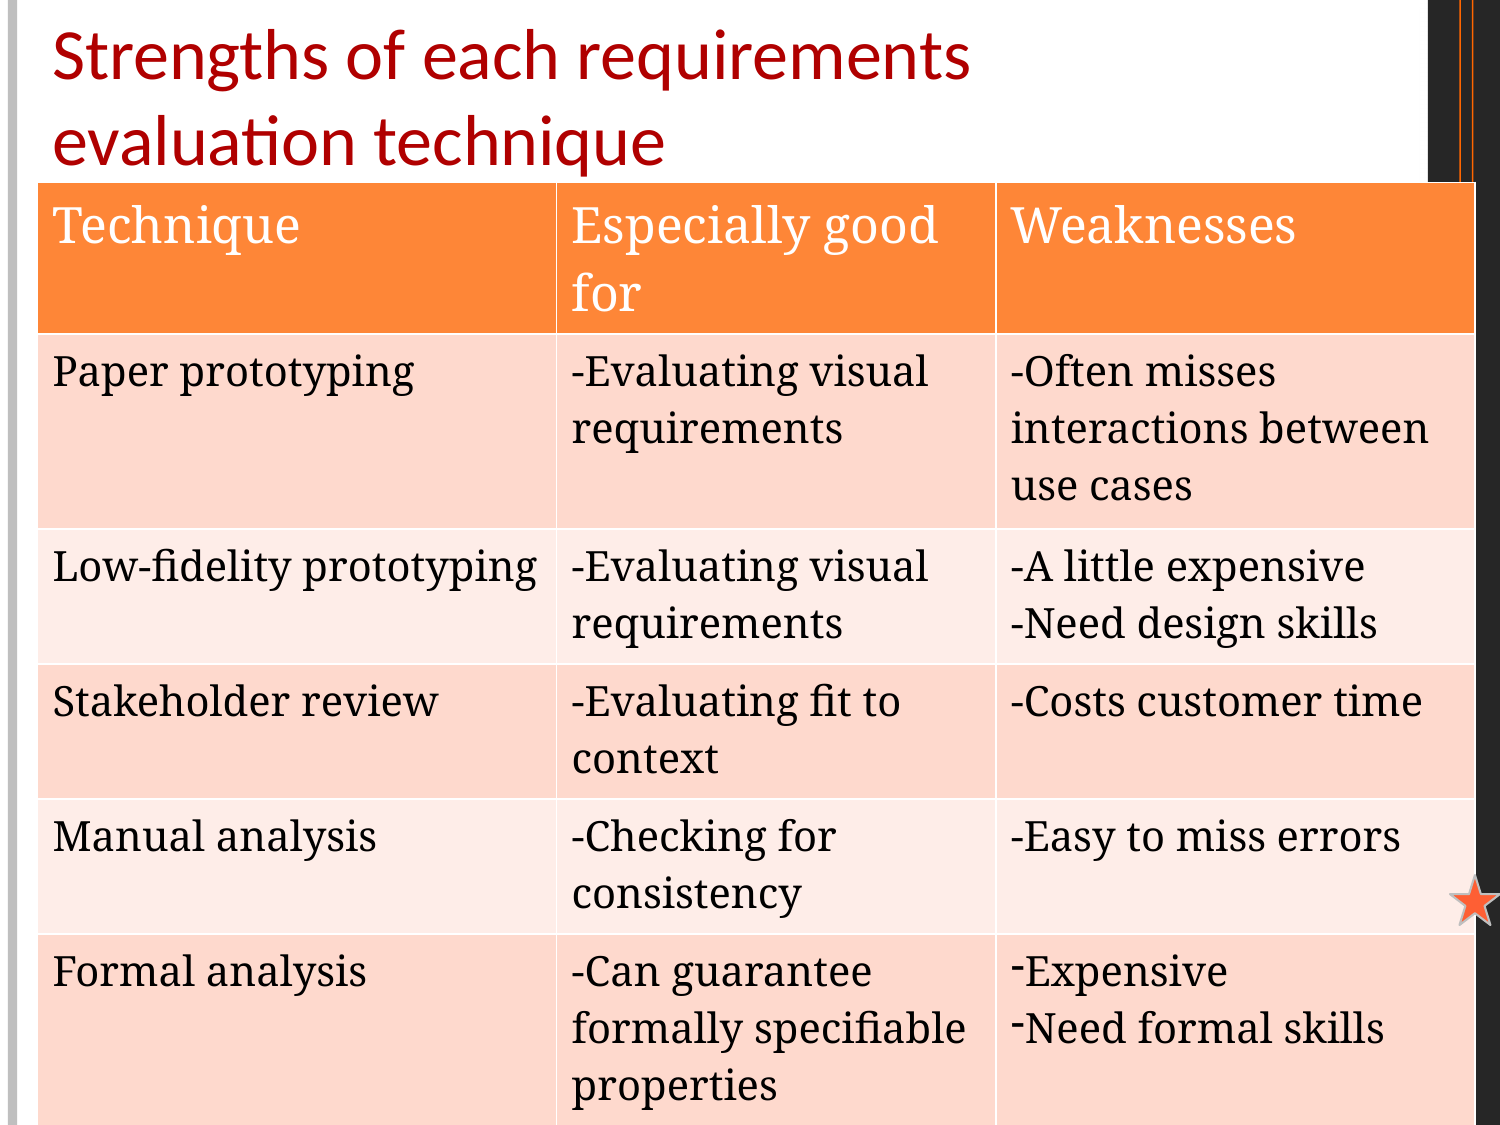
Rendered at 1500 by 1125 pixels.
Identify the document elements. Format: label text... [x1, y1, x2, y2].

table_cell -Evaluating visual requirements [557, 335, 995, 528]
table_cell Stakeholder review [38, 665, 556, 798]
table_cell Manual analysis [38, 800, 556, 933]
table_cell Low-fidelity prototyping [38, 530, 556, 663]
table_cell -Costs customer time [997, 665, 1474, 798]
table_cell -Checking for consistency [557, 800, 995, 933]
title Strengths of each requirements evaluation technique [37, 0, 1263, 182]
text_box [1447, 872, 1500, 927]
table_cell Paper prototyping [38, 335, 556, 528]
table_cell -Evaluating fit to context [557, 665, 995, 798]
table_cell -Easy to miss errors [997, 800, 1474, 933]
table_cell -Evaluating visual requirements [557, 530, 995, 663]
table_cell -A little expensive -Need design skills [997, 530, 1474, 663]
table_header Weaknesses [997, 183, 1474, 333]
table_cell Formal analysis [38, 935, 556, 1125]
table_header Technique [38, 183, 556, 333]
table_header Especially good for [557, 183, 995, 333]
table_cell -Can guarantee formally specifiable properties [557, 935, 995, 1125]
table_cell Expensive Need formal skills [997, 935, 1474, 1125]
table_cell -Often misses interactions between use cases [997, 335, 1474, 528]
